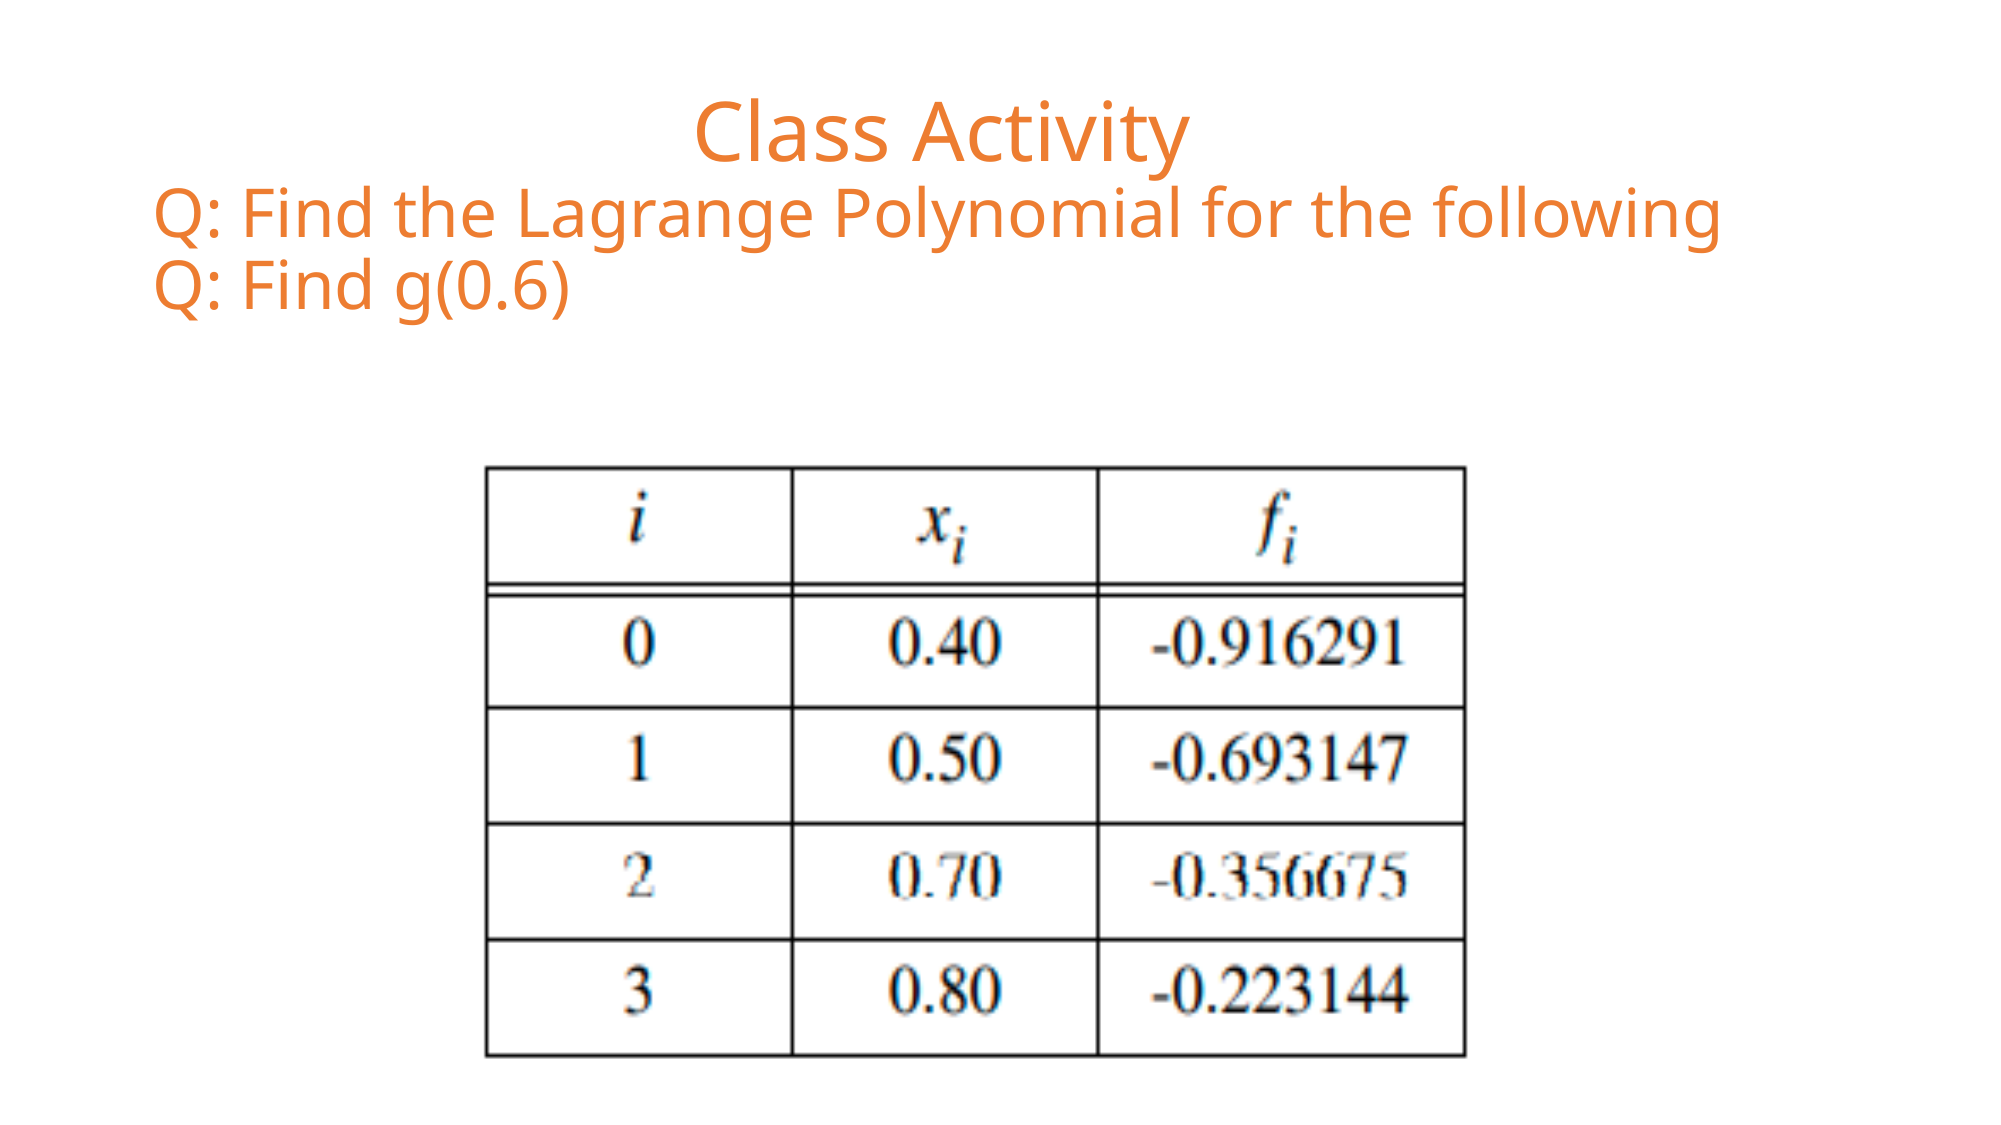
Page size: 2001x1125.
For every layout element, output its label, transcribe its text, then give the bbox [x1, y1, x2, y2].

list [424, 419, 1539, 1125]
title Class Activity Q: Find the Lagrange Polynomial for the following Q: Find g(0.6) [137, 59, 1863, 355]
